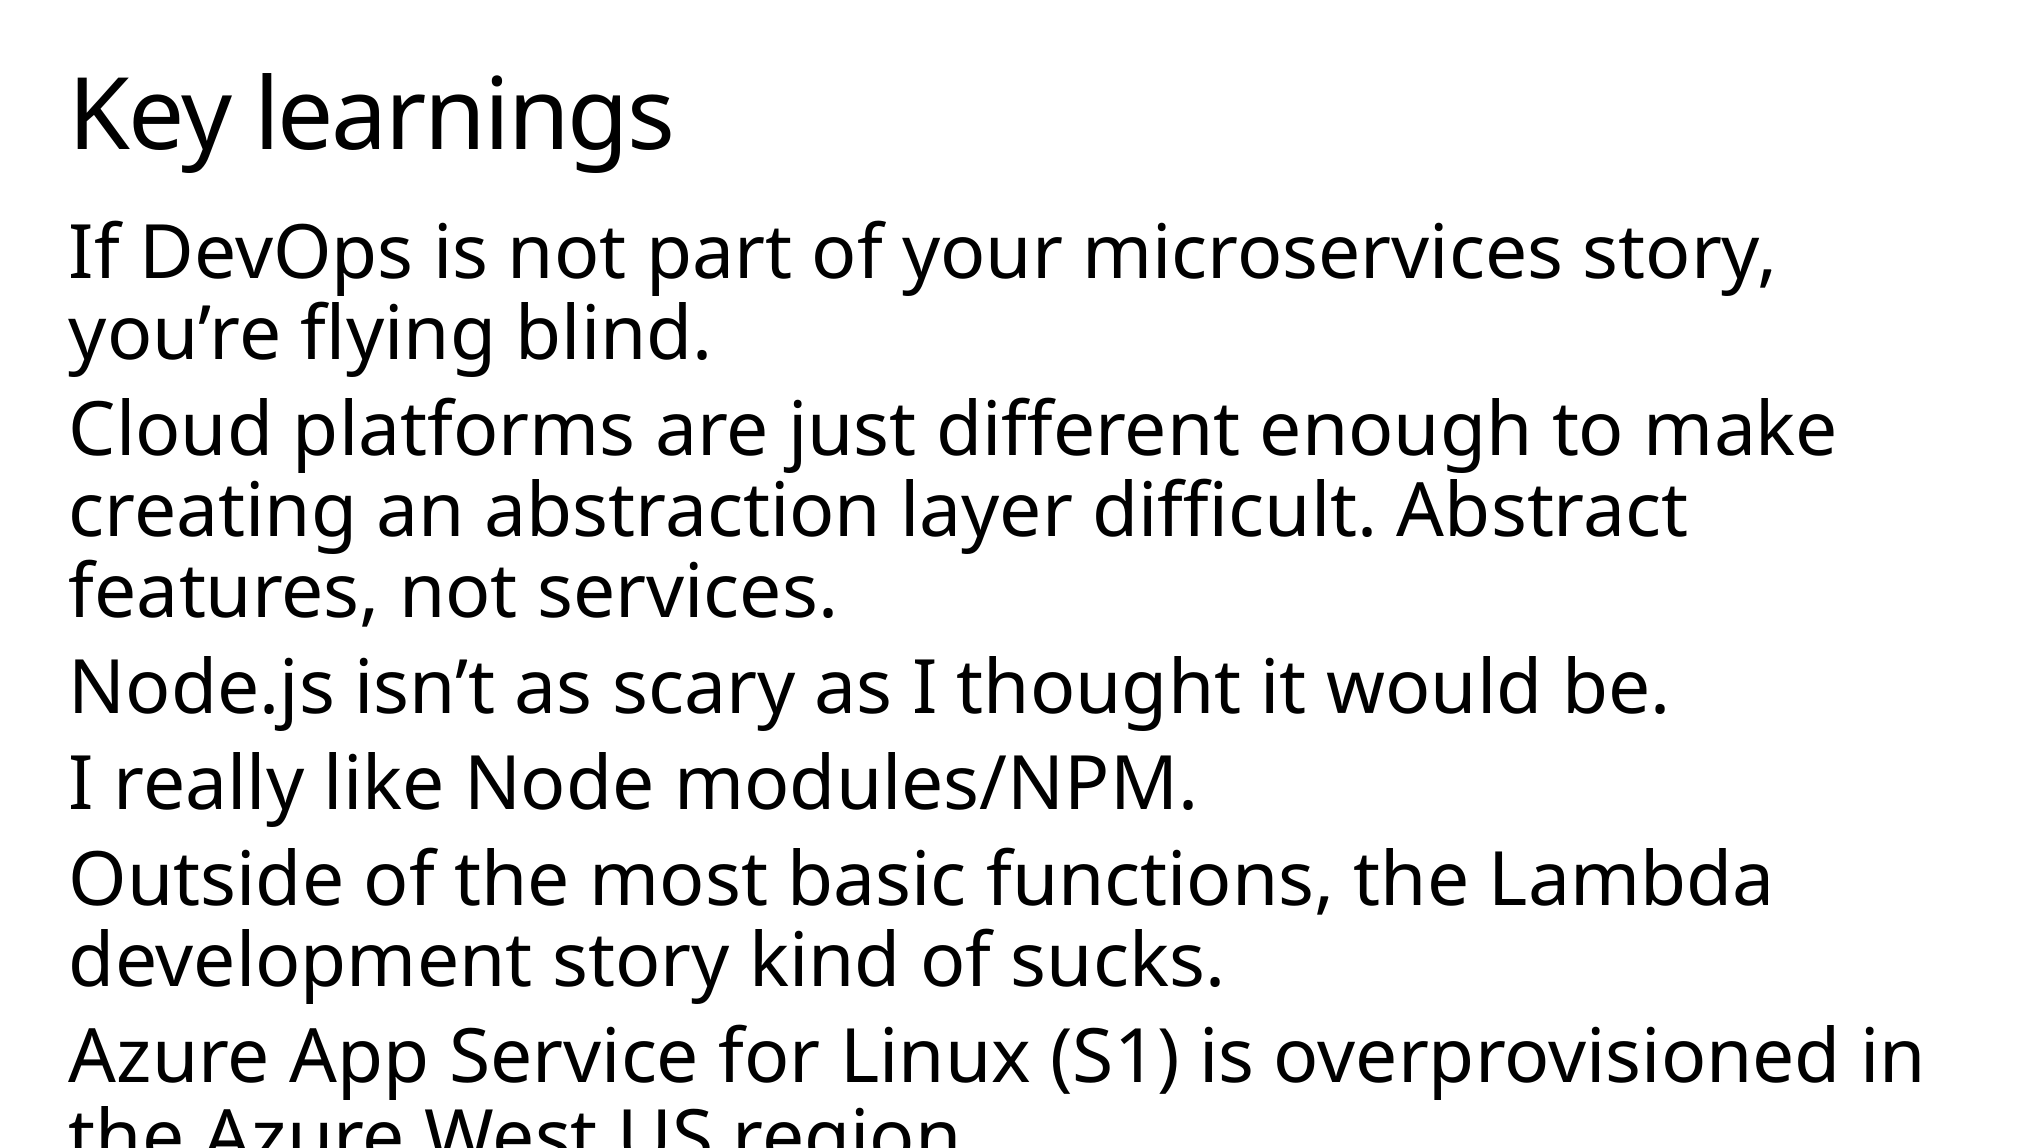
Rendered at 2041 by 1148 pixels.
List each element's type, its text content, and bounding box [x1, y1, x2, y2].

list If DevOps is not part of your microservices story, you’re flying blind. Cloud platforms are just different enough to make creating an abstraction layer difficult. Abstract features, not services. Node.js isn’t as scary as I thought it would be. I really like Node modules/NPM. Outside of the most basic functions, the Lambda development story kind of sucks. Azure App Service for Linux (S1) is overprovisioned in the Azure West US region. [45, 198, 1996, 1148]
title Key learnings [45, 48, 1996, 198]
